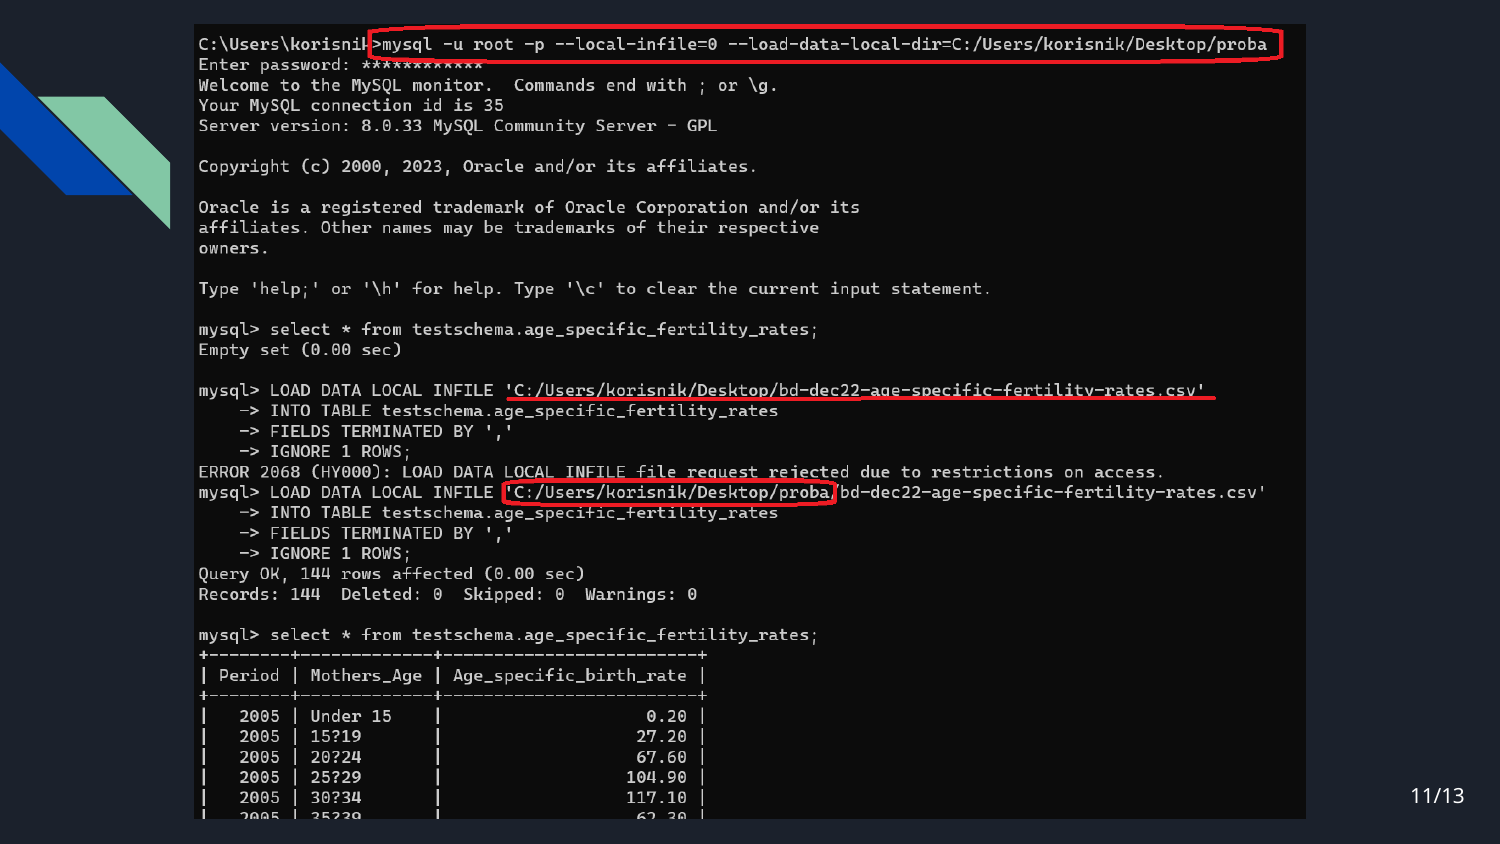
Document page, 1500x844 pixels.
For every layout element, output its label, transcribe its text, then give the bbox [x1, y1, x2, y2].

slide_number ‹#›/13 [1389, 764, 1480, 830]
picture [194, 24, 1306, 819]
